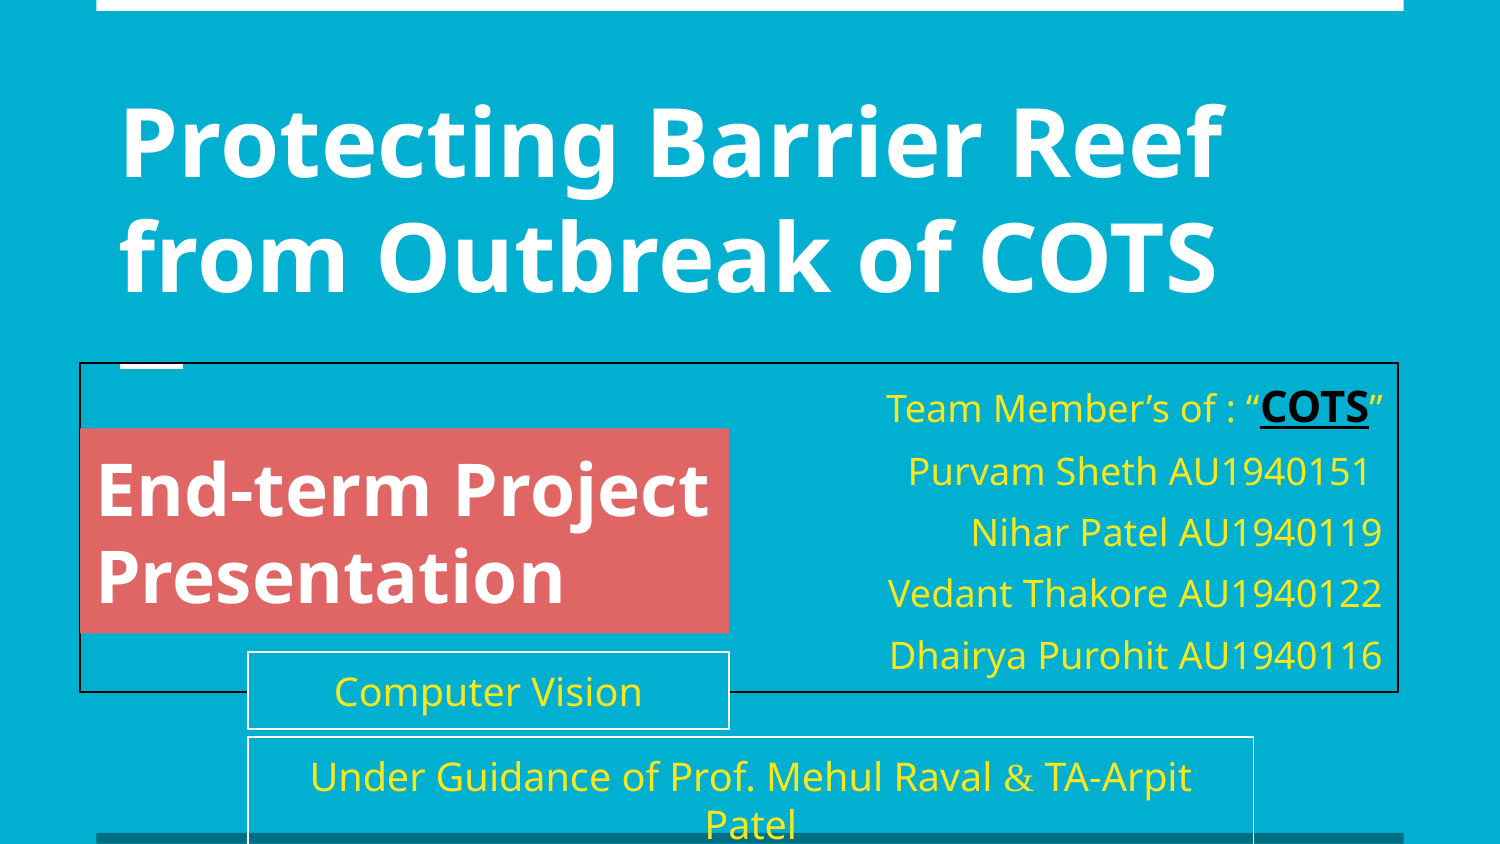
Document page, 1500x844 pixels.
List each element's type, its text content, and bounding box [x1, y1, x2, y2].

text_box Computer Vision [248, 651, 729, 730]
text_box End-term Project Presentation [80, 428, 729, 634]
text_box Under Guidance of Prof. Mehul Raval & TA-Arpit Patel [248, 737, 1254, 844]
subtitle Team Member’s of : “COTS” Purvam Sheth AU1940151 Nihar Patel AU1940119 Vedant Thakore AU1940122 Dhairya Purohit AU1940116 [80, 363, 1399, 692]
title Protecting Barrier Reef from Outbreak of COTS [103, 22, 1399, 327]
